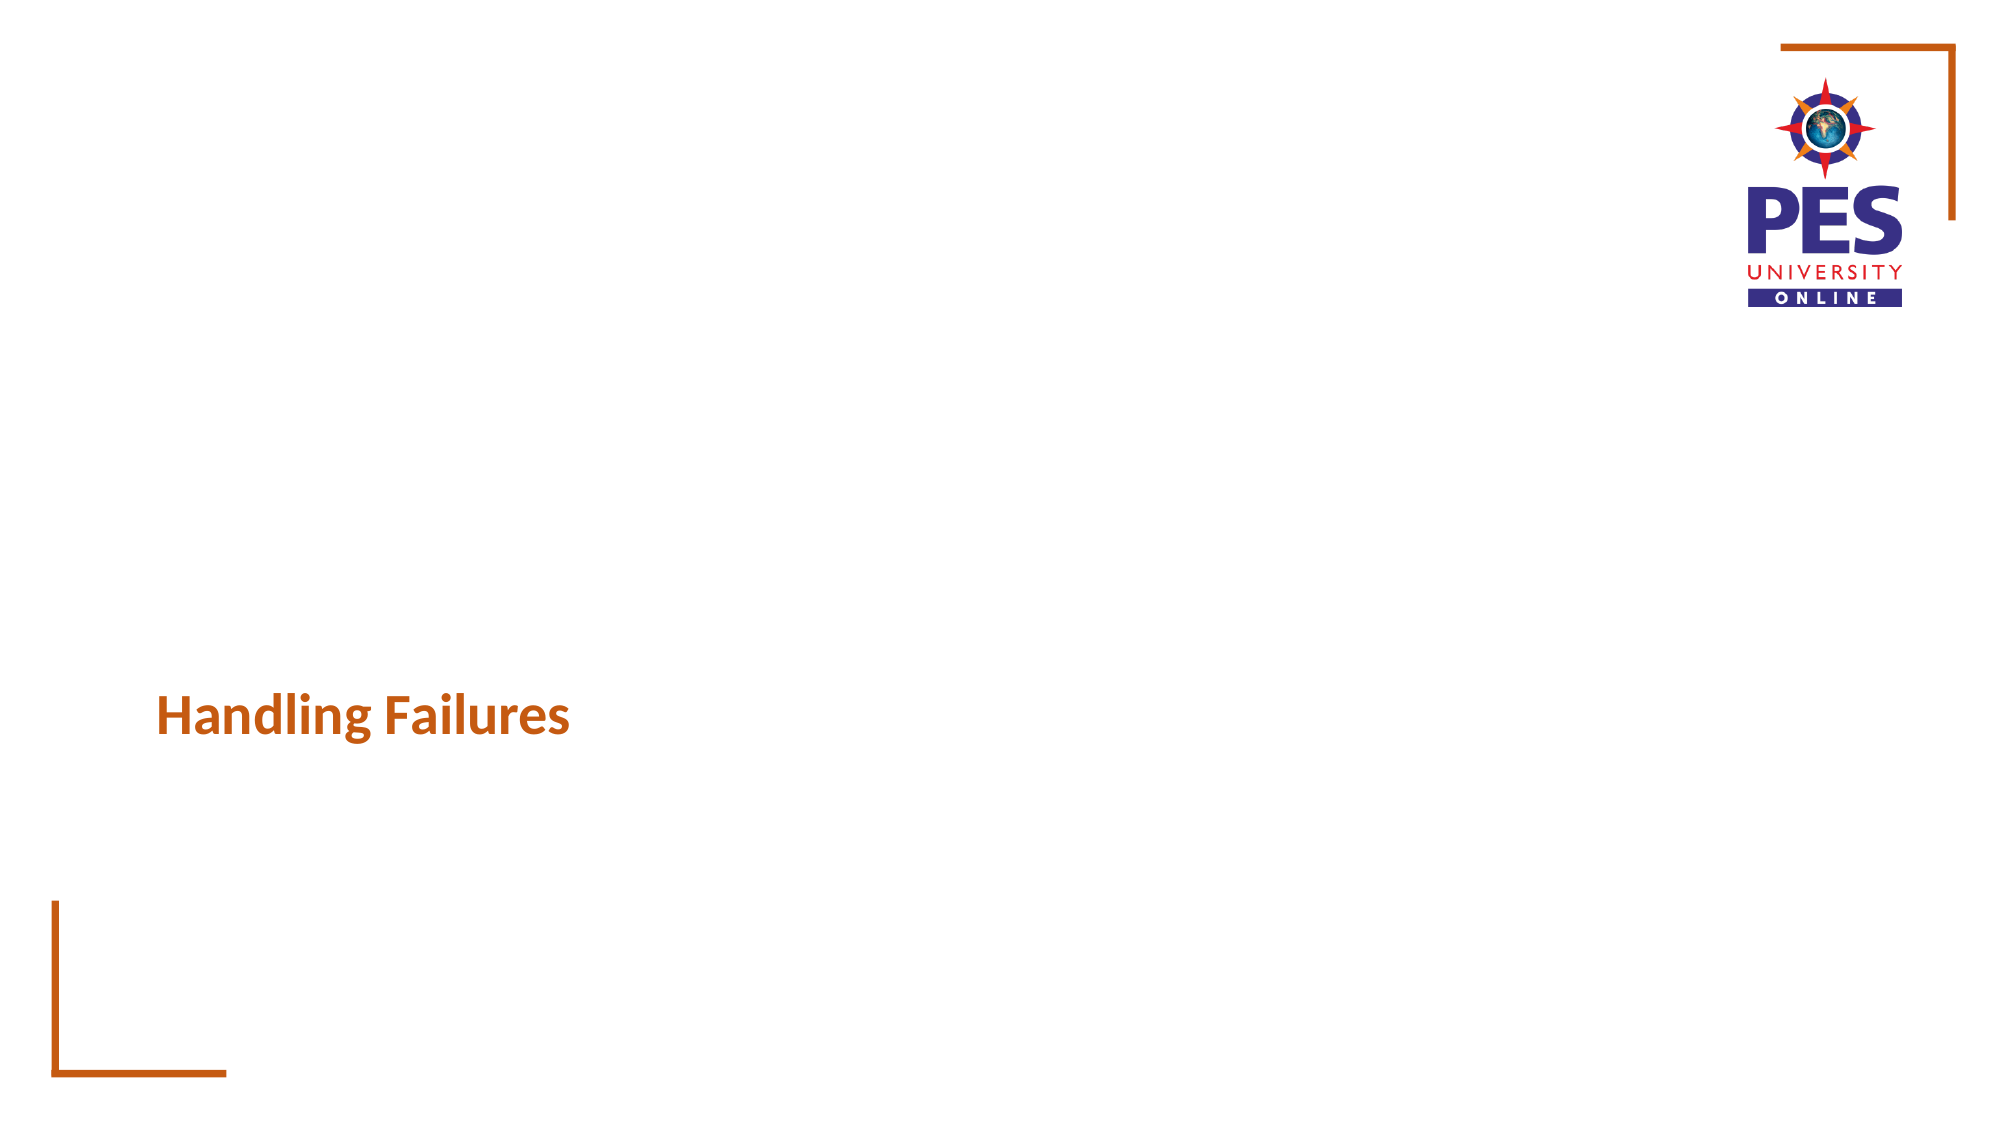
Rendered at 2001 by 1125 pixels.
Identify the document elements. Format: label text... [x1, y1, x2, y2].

text_box Handling Failures [141, 668, 587, 754]
picture [1748, 76, 1902, 307]
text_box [1780, 43, 1956, 221]
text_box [51, 900, 227, 1078]
